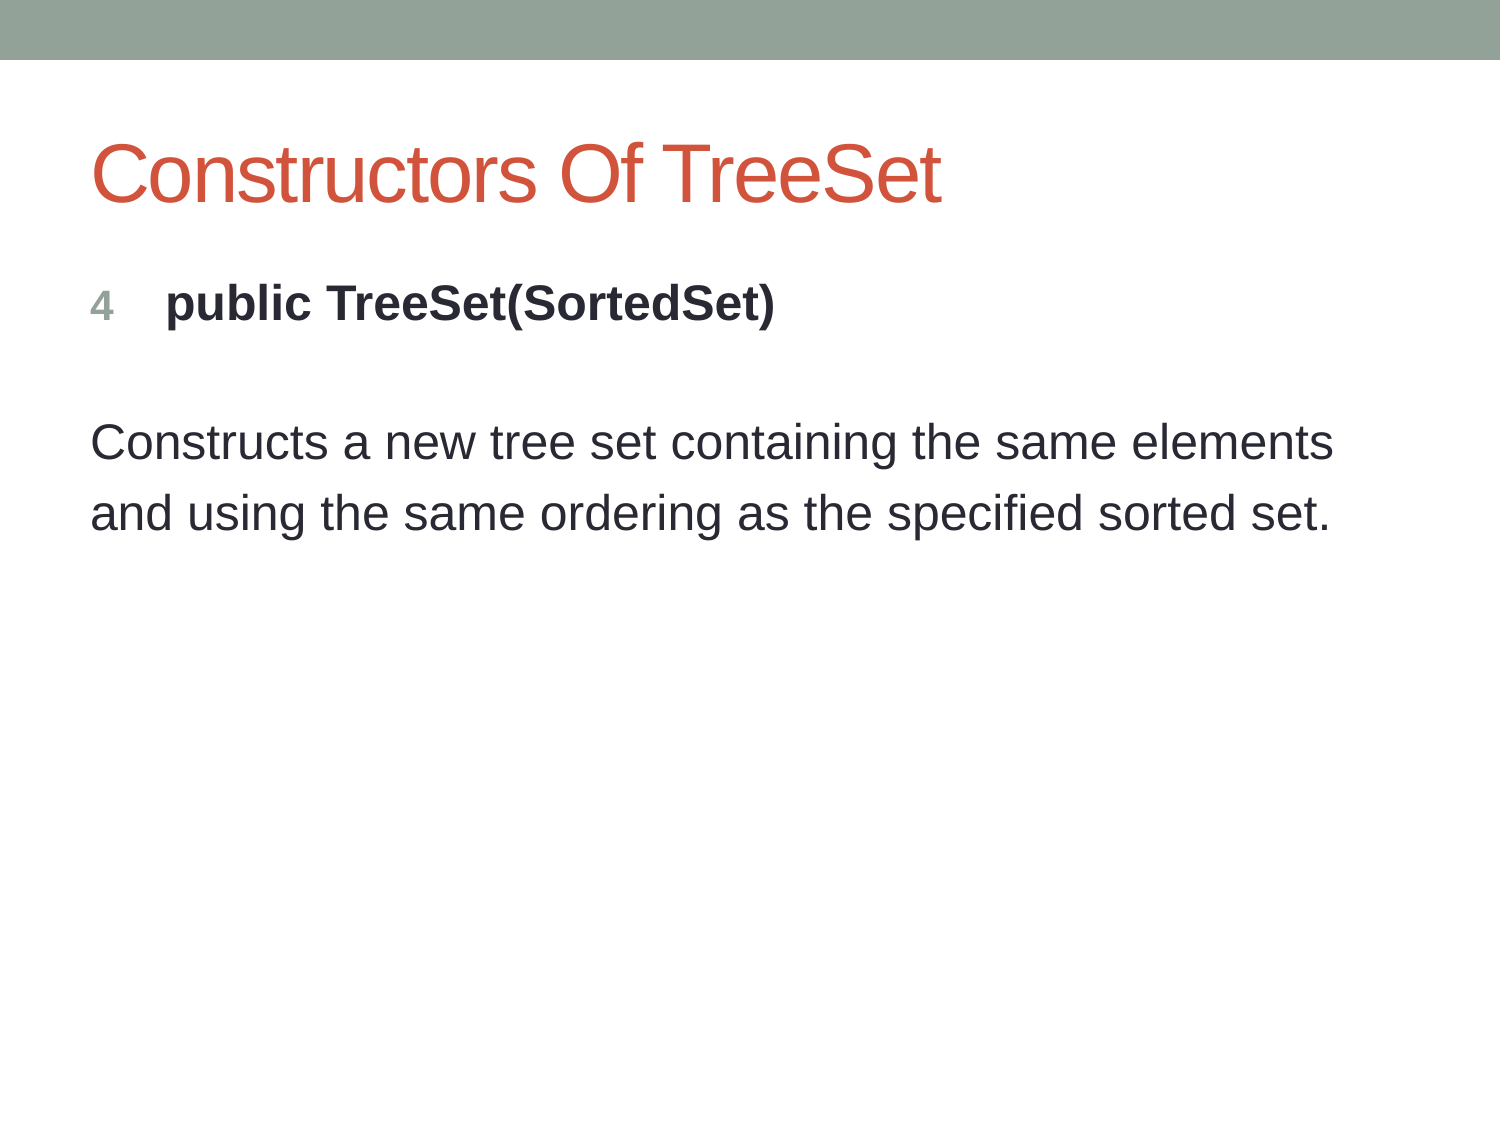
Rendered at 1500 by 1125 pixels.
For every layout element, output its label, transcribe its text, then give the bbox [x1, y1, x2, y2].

list public TreeSet(SortedSet) Constructs a new tree set containing the same elements and using the same ordering as the specified sorted set. [75, 262, 1425, 1063]
title Constructors Of TreeSet [75, 87, 1425, 250]
